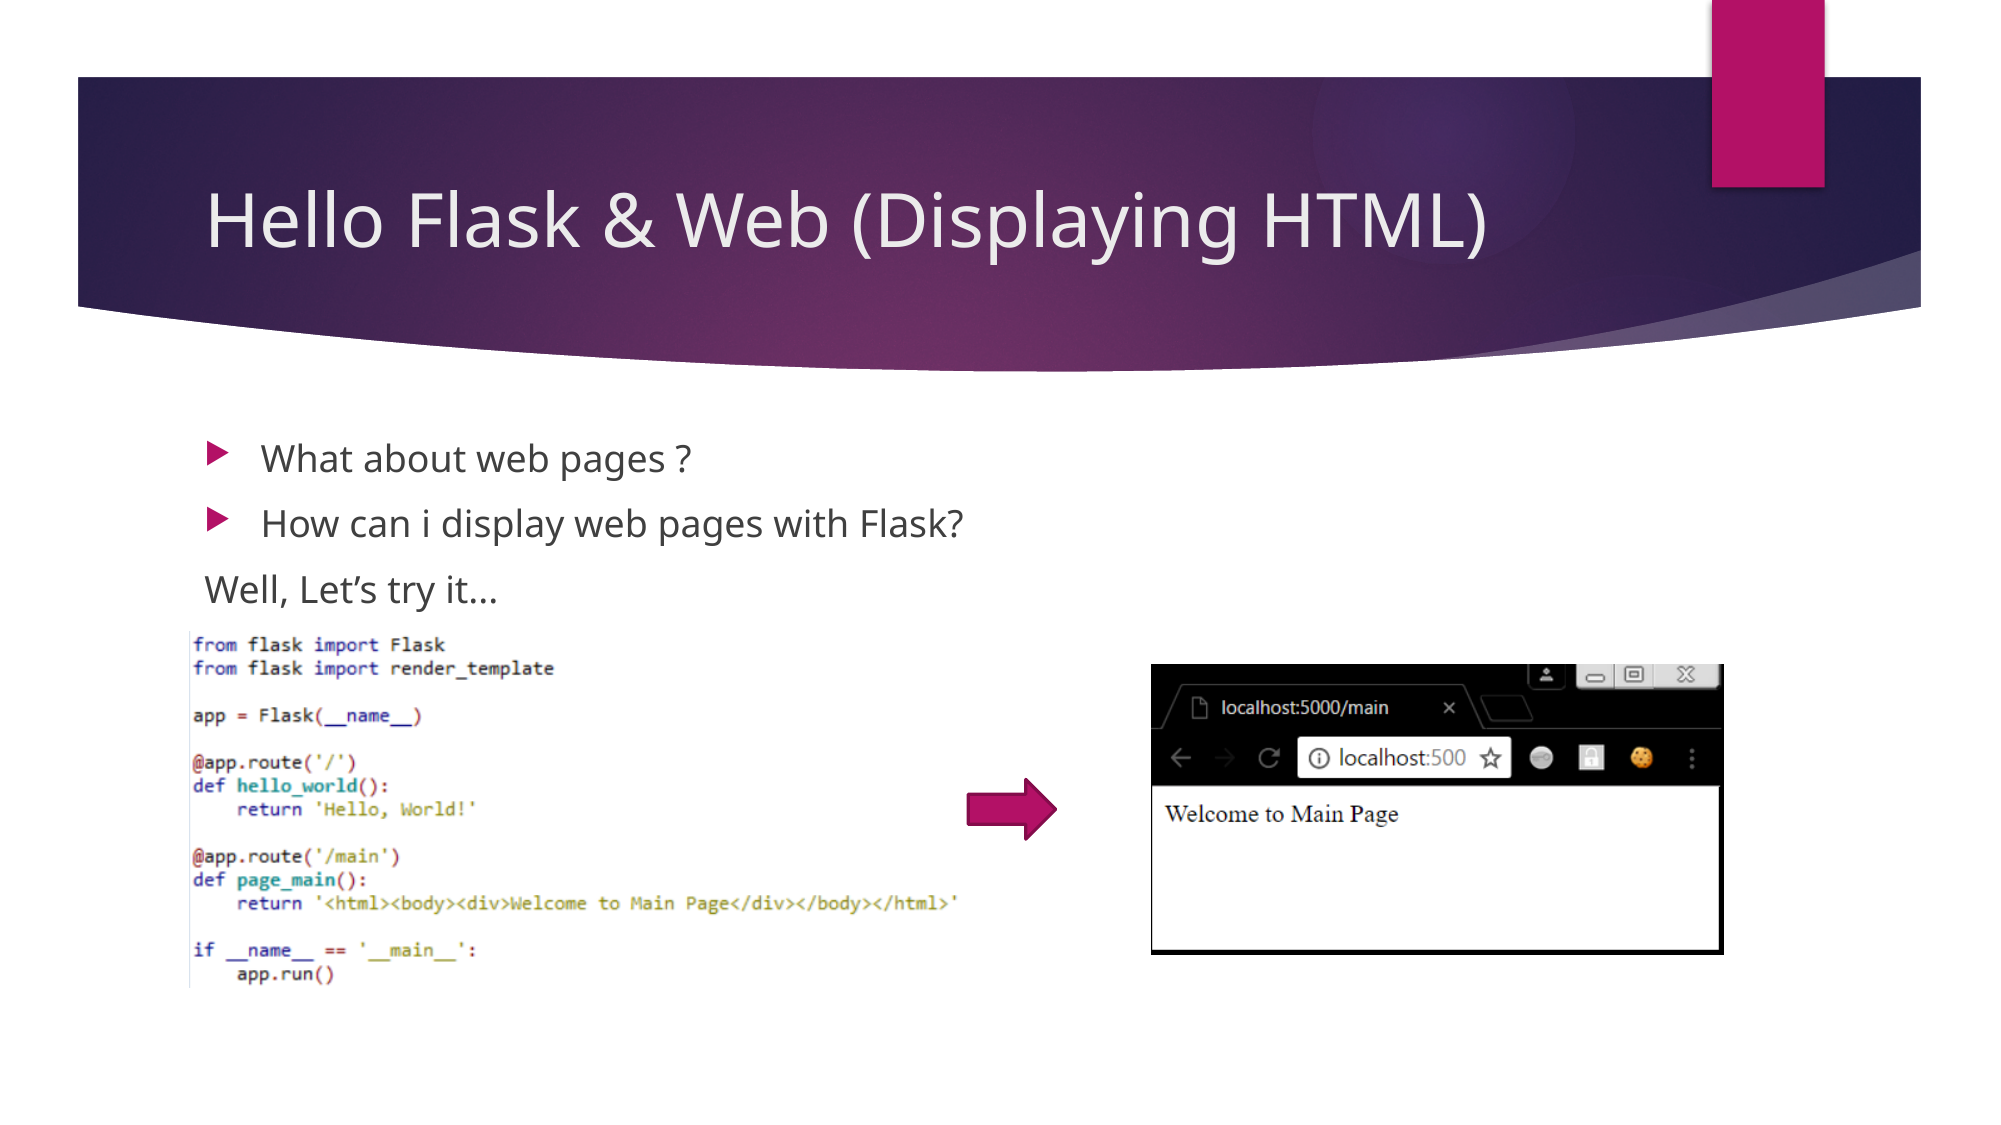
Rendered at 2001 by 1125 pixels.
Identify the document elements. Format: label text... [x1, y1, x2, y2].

picture [1151, 664, 1724, 955]
picture [189, 630, 969, 988]
title Hello Flask & Web (Displaying HTML) [189, 159, 1627, 276]
list What about web pages ? How can i display web pages with Flask? Well, Let’s try it... [189, 427, 1638, 988]
text_box [974, 777, 1057, 841]
